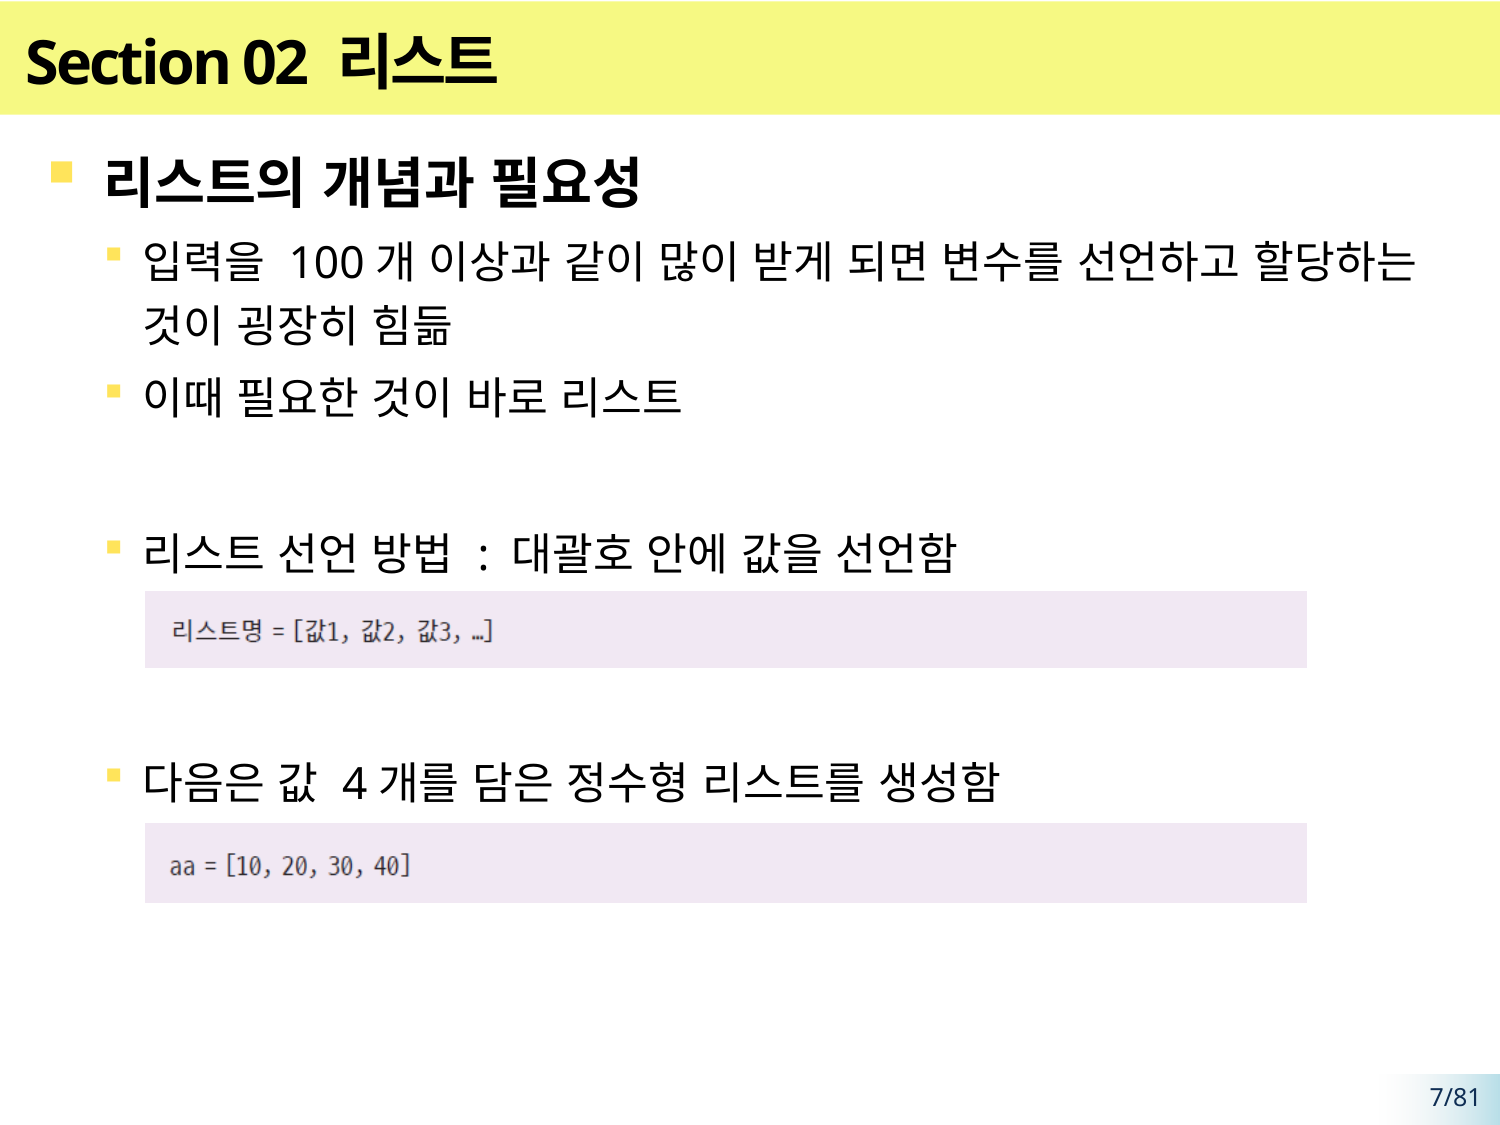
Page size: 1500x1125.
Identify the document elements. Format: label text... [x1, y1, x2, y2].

list 리스트의 개념과 필요성 입력을 100개 이상과 같이 많이 받게 되면 변수를 선언하고 할당하는 것이 굉장히 힘듦 이때 필요한 것이 바로 리스트 리스트 선언 방법 : 대괄호 안에 값을 선언함 다음은 값 4개를 담은 정수형 리스트를 생성함 [10, 126, 1481, 1057]
title Section 02 리스트 [10, 21, 1288, 99]
picture [144, 823, 1308, 903]
picture [144, 591, 1308, 669]
